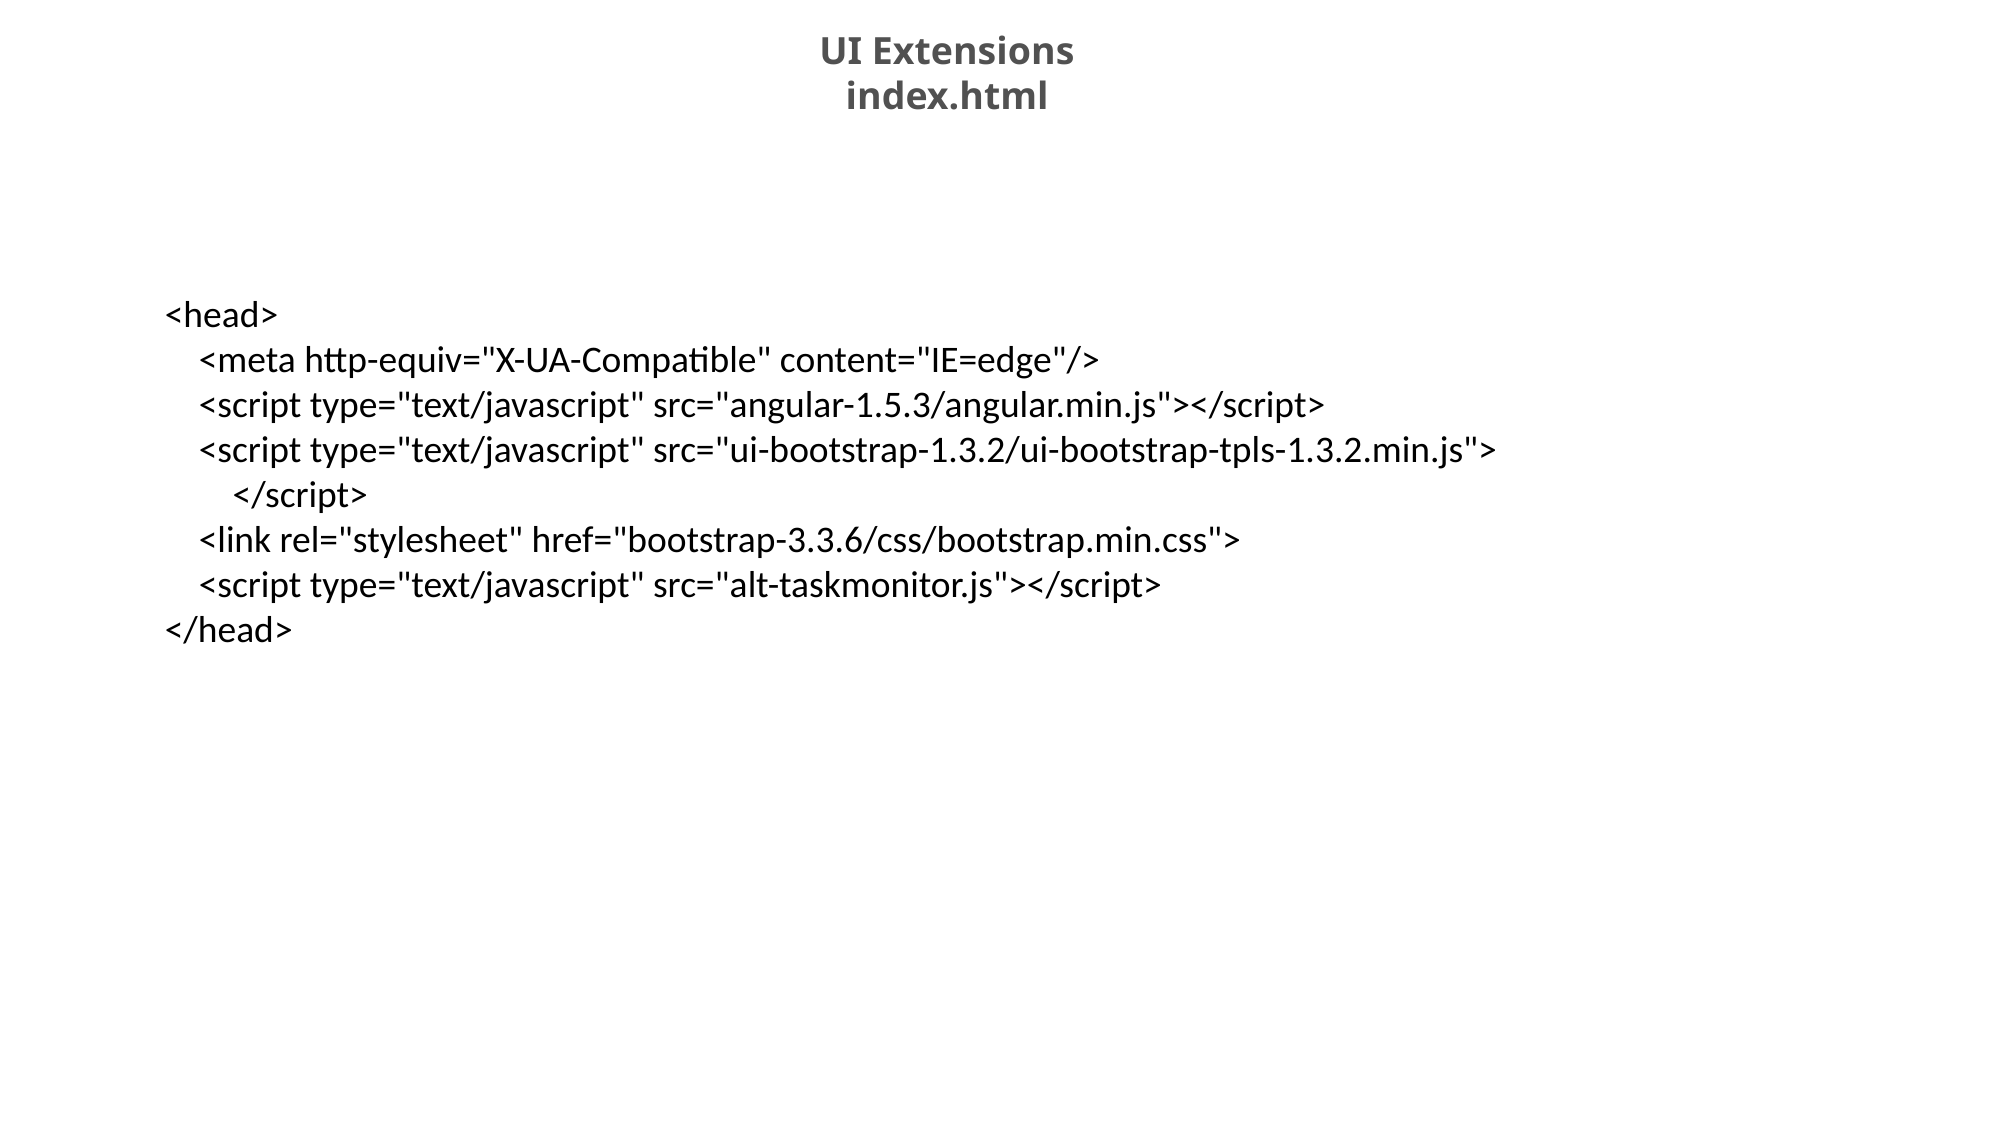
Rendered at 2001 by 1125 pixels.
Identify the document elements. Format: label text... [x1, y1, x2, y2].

text_box UI Extensions index.html [447, 19, 1448, 125]
text_box <head> <meta http-equiv="X-UA-Compatible" content="IE=edge"/> <script type="text/javascript" src="angular-1.5.3/angular.min.js"></script> <script type="text/javascript" src="ui-bootstrap-1.3.2/ui-bootstrap-tpls-1.3.2.min.js"> </script> <link rel="stylesheet" href="bootstrap-3.3.6/css/bootstrap.min.css"> <script type="text/javascript" src="alt-taskmonitor.js"></script> </head> [150, 282, 1720, 657]
